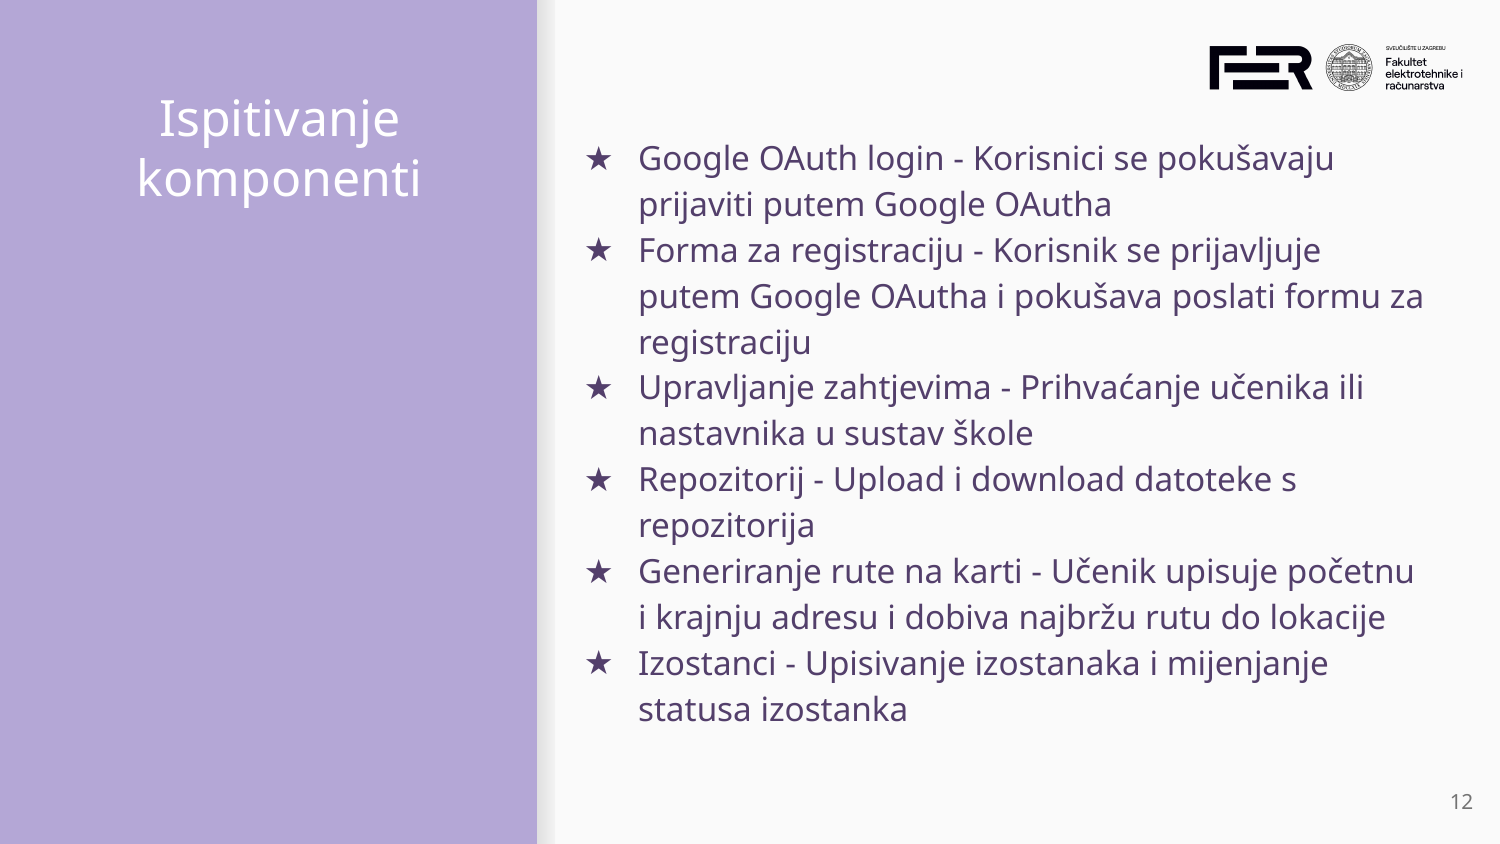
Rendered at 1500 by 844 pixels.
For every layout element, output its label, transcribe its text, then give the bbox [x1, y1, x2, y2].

picture [1182, 17, 1490, 117]
slide_number ‹#› [1398, 770, 1489, 835]
list Google OAuth login - Korisnici se pokušavaju prijaviti putem Google OAutha Forma za registraciju - Korisnik se prijavljuje putem Google OAutha i pokušava poslati formu za registraciju Upravljanje zahtjevima - Prihvaćanje učenika ili nastavnika u sustav škole Repozitorij - Upload i download datoteke s repozitorija Generiranje rute na karti - Učenik upisuje početnu i krajnju adresu i dobiva najbržu rutu do lokacije Izostanci - Upisivanje izostanaka i mijenjanje statusa izostanka [548, 116, 1447, 782]
title Ispitivanje komponenti [35, 65, 525, 222]
